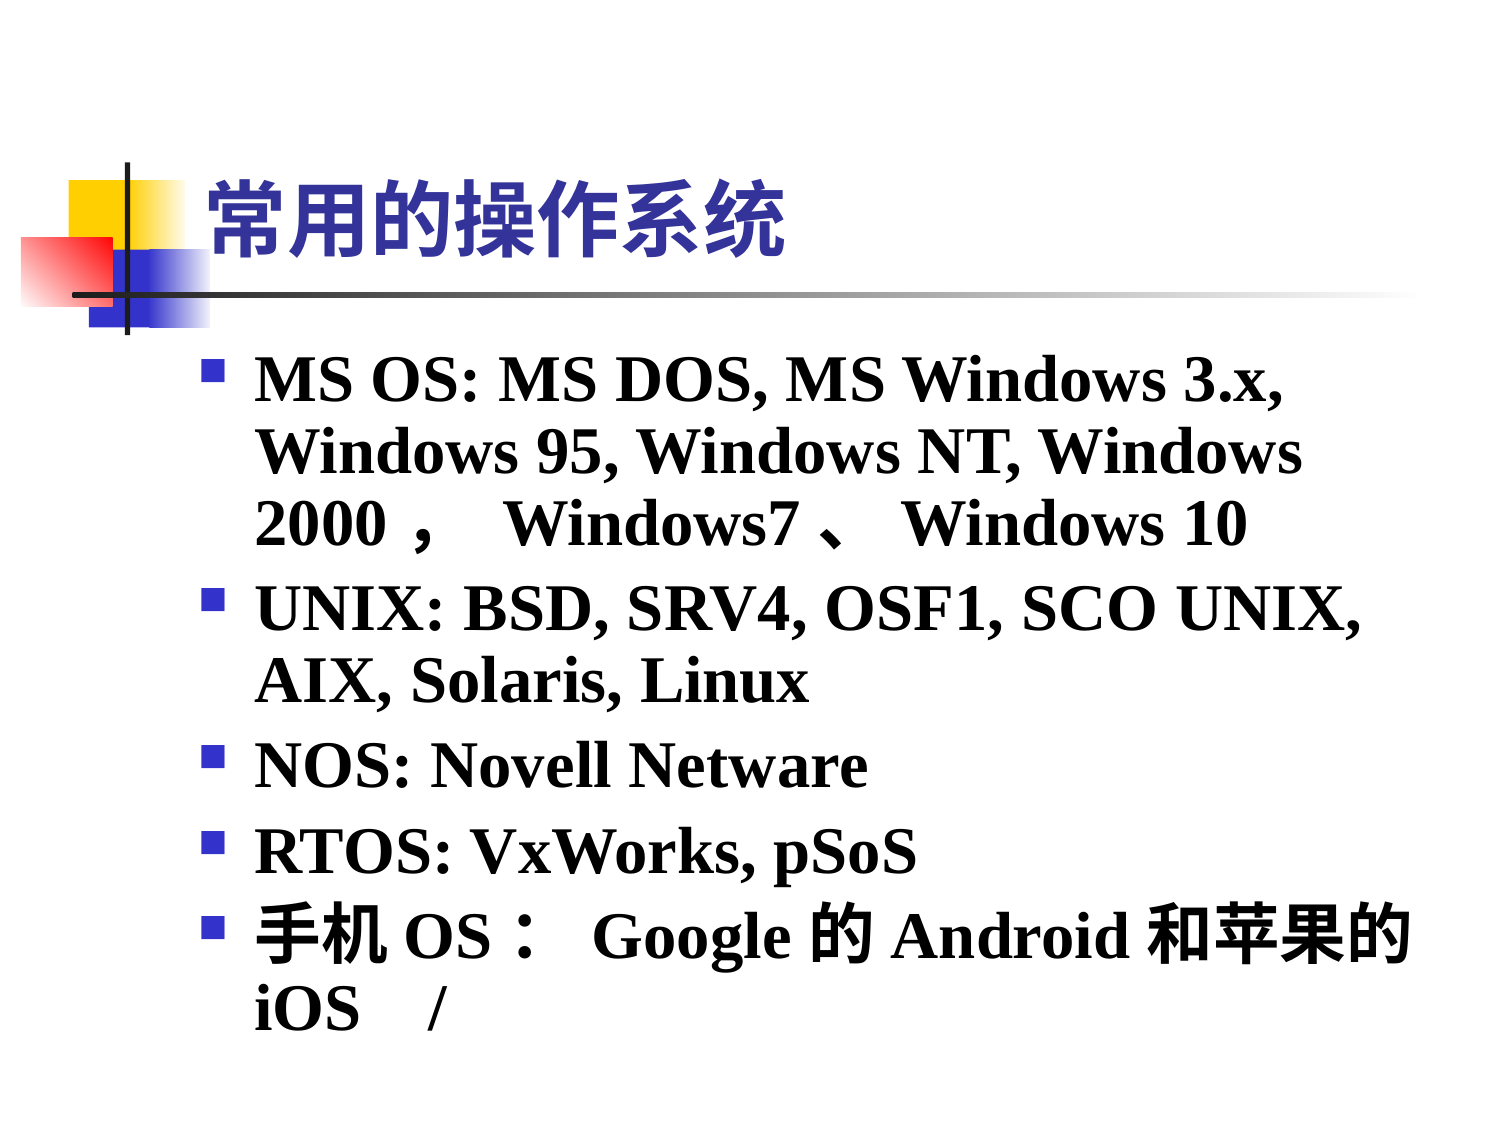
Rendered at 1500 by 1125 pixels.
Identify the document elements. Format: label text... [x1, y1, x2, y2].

title 常用的操作系统 [188, 34, 1468, 276]
list MS OS: MS DOS, MS Windows 3.x, Windows 95, Windows NT, Windows 2000， Windows7、Windows 10 UNIX: BSD, SRV4, OSF1, SCO UNIX, AIX, Solaris, Linux NOS: Novell Netware RTOS: VxWorks, pSoS 手机OS：Google的Android和苹果的iOS / [182, 336, 1459, 1024]
